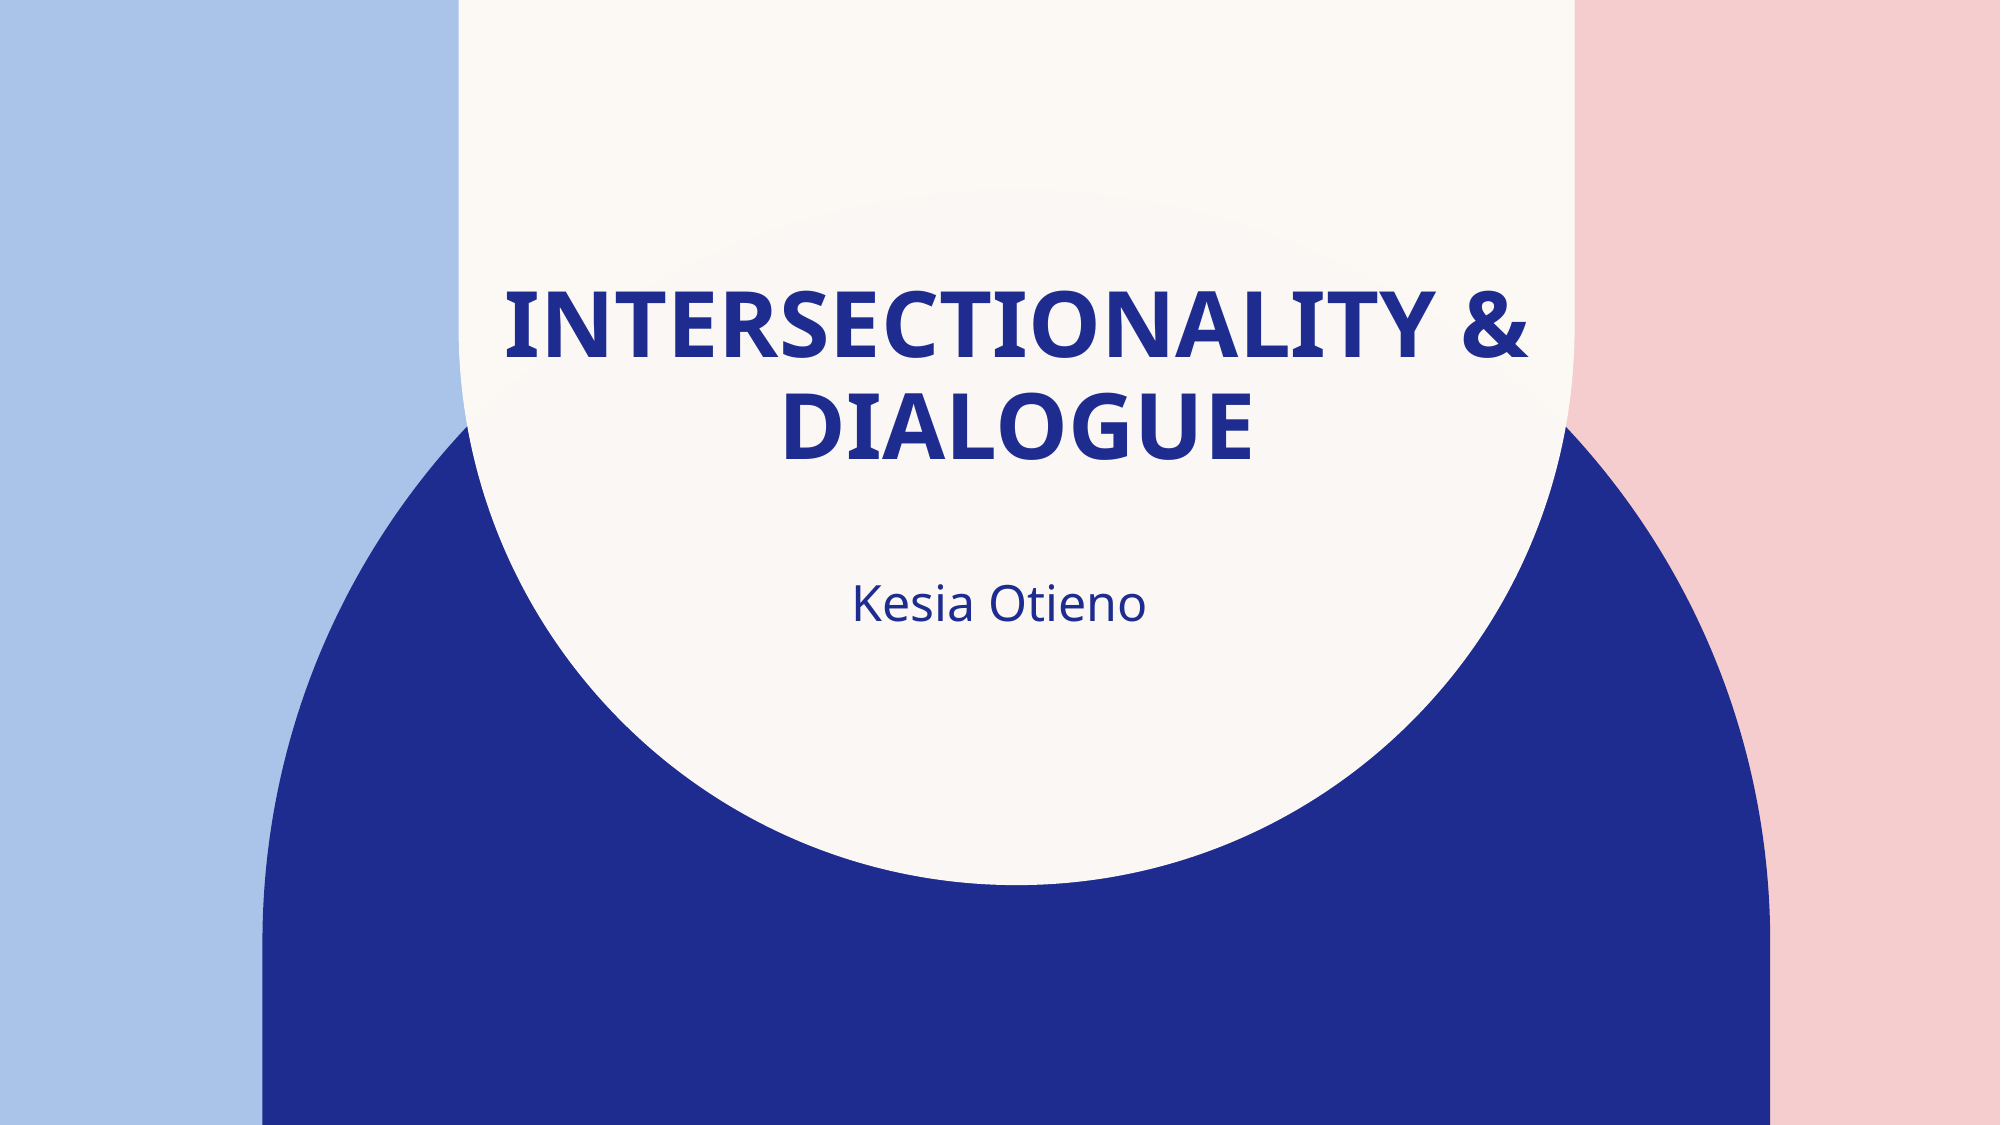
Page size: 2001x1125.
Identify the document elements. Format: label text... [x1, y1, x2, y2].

subtitle Kesia Otieno [713, 571, 1287, 716]
title Intersectionality & Dialogue [446, 274, 1589, 461]
